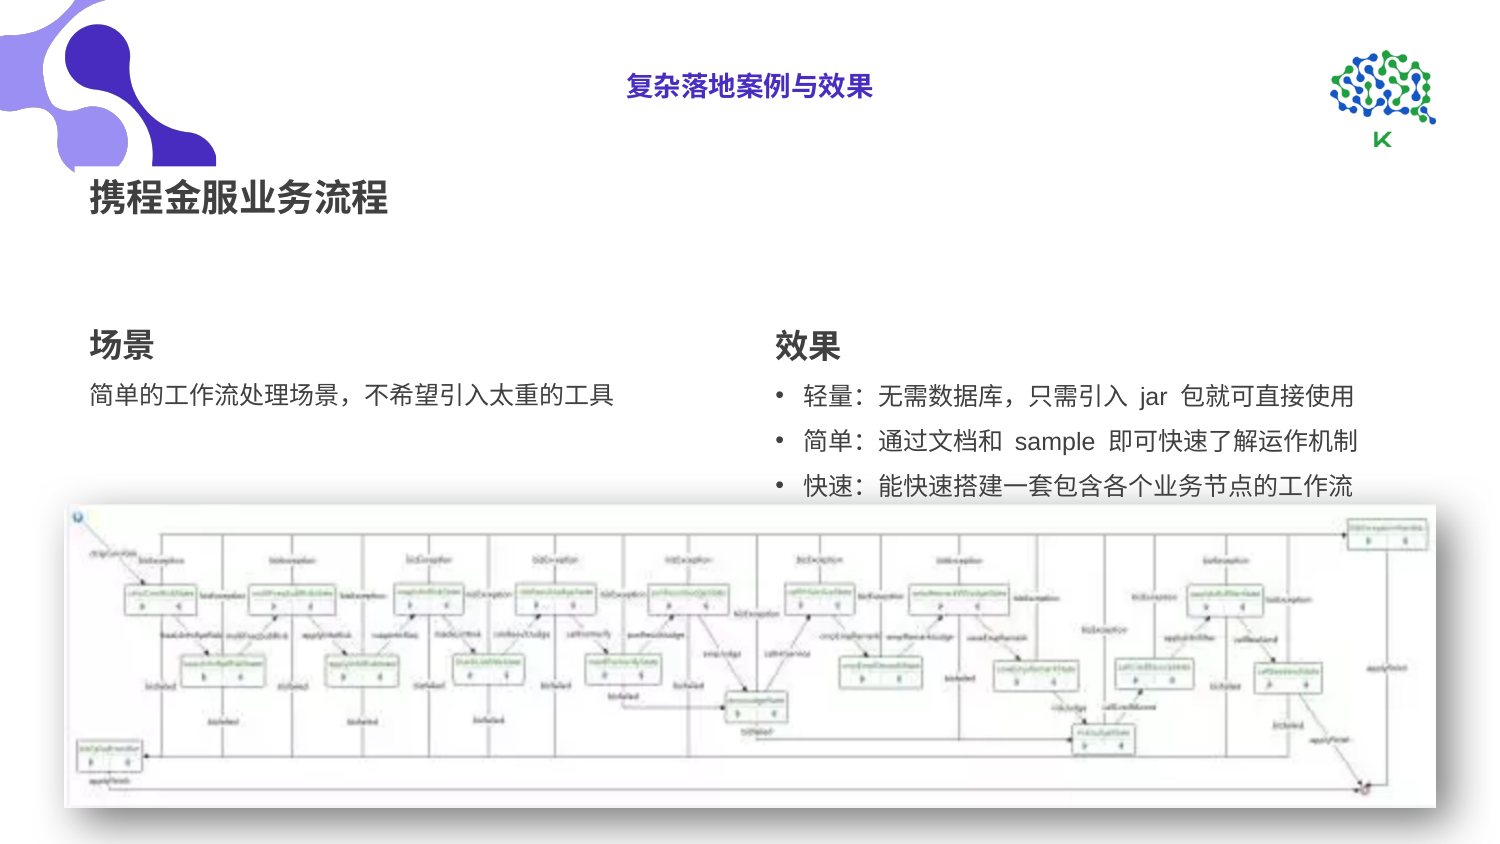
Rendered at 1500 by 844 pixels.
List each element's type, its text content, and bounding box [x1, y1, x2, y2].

picture [1330, 50, 1436, 147]
title 复杂落地案例与效果 [102, 44, 1398, 111]
text_box 效果 轻量：无需数据库，只需引入 jar 包就可直接使用 简单：通过文档和 sample 即可快速了解运作机制 快速：能快速搭建一套包含各个业务节点的工作流 [760, 298, 1486, 508]
picture [64, 504, 1436, 808]
text_box 携程金服业务流程 [74, 166, 487, 227]
text_box 场景 简单的工作流处理场景，不希望引入太重的工具 [74, 297, 800, 417]
